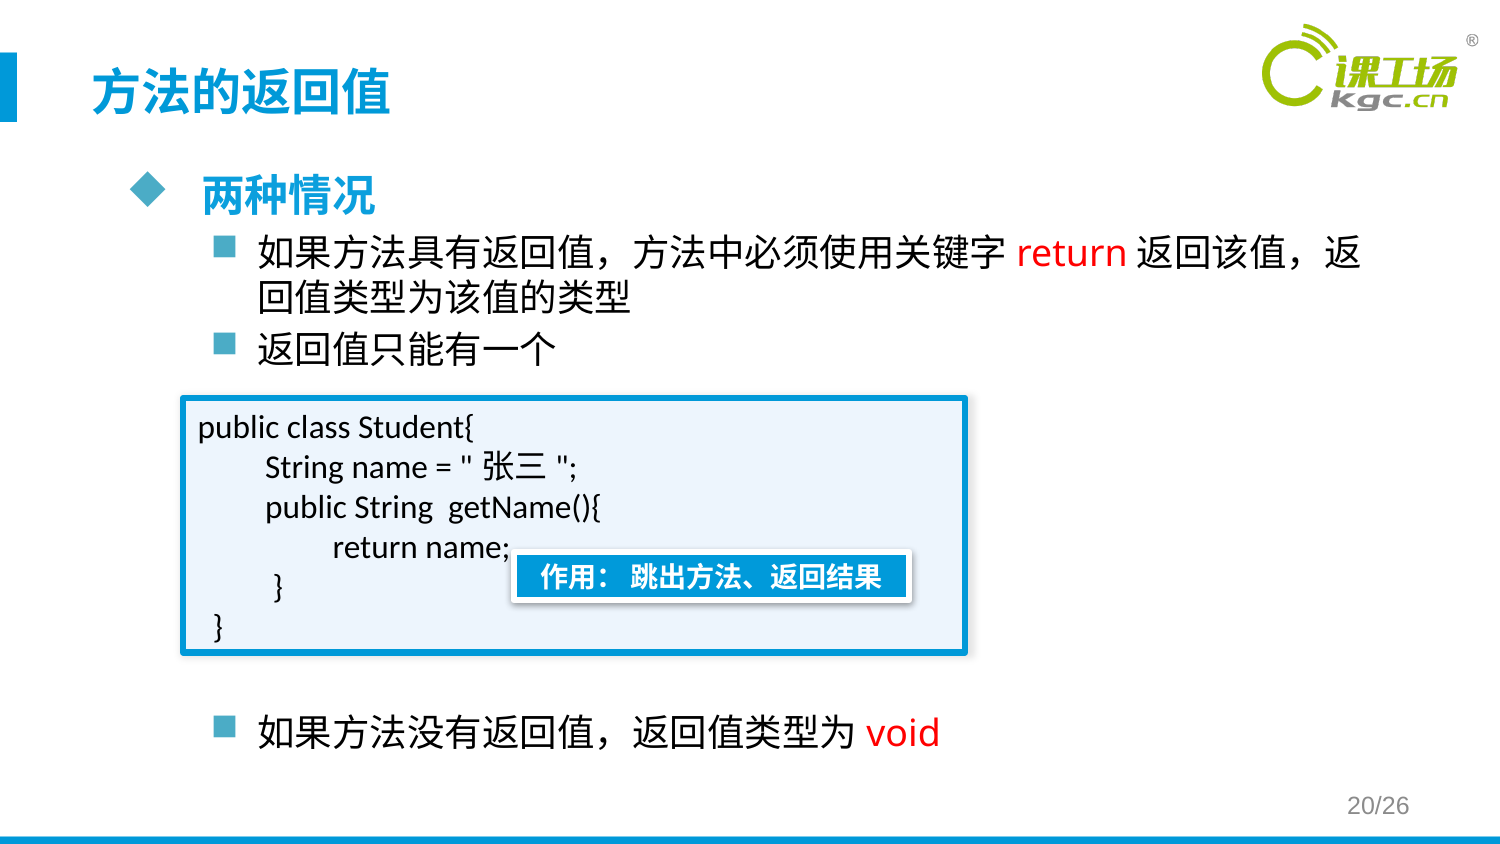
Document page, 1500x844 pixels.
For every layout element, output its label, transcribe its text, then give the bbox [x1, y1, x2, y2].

text_box public class Student{ String name = "张三"; public String getName(){ return name; } } [183, 398, 966, 653]
text_box 方法的返回值 [76, 20, 1427, 161]
text_box 作用： 跳出方法、返回结果 [511, 549, 912, 603]
picture [0, 0, 1500, 836]
slide_number /26 [1074, 782, 1425, 828]
list 两种情况 如果方法具有返回值，方法中必须使用关键字return返回该值，返回值类型为该值的类型 返回值只能有一个 如果方法没有返回值，返回值类型为void [110, 166, 1385, 724]
